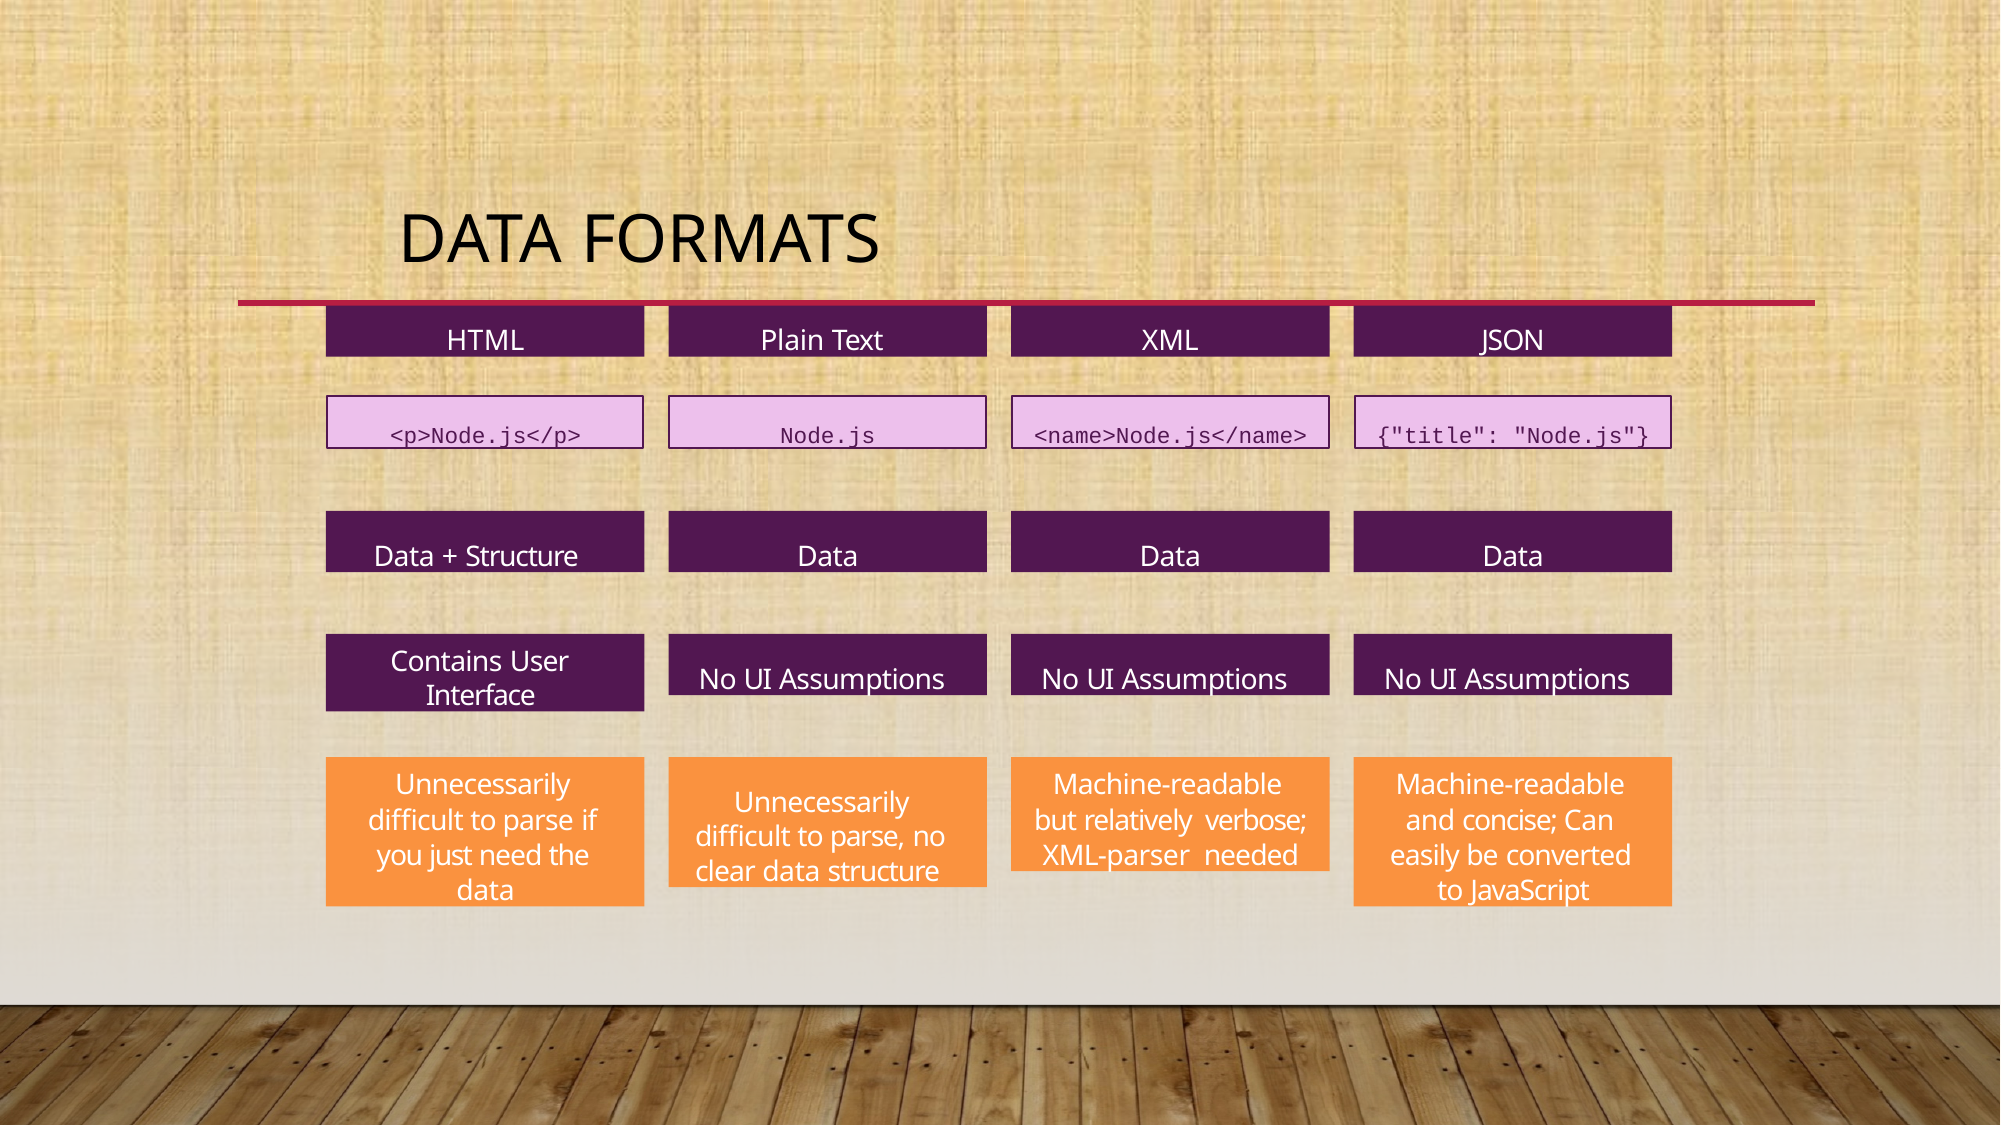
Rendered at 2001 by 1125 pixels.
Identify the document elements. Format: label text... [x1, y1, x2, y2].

text_box No UI Assumptions [668, 633, 987, 696]
text_box Data [668, 510, 987, 573]
text_box {"title": "Node.js"} [1354, 395, 1672, 448]
text_box No UI Assumptions [1011, 633, 1330, 696]
title Data Formats [396, 139, 1148, 330]
text_box <name>Node.js</name> [1011, 395, 1329, 448]
text_box HTML [325, 305, 645, 357]
text_box Unnecessarily difficult to parse, no clear data structure [668, 757, 987, 888]
text_box Machine-readable but relatively verbose; XML-parser needed [1011, 757, 1330, 872]
picture [0, 1005, 2001, 1125]
text_box Plain Text [668, 305, 987, 357]
text_box Node.js [669, 395, 987, 448]
text_box Unnecessarily difficult to parse if you just need the data [325, 757, 645, 907]
text_box Contains User Interface [325, 633, 645, 712]
text_box JSON [1353, 305, 1673, 357]
text_box XML [1011, 305, 1330, 357]
text_box Data [1011, 510, 1330, 573]
text_box Data [1353, 510, 1673, 573]
text_box Data + Structure [325, 510, 645, 573]
text_box <p>Node.js</p> [326, 395, 644, 448]
picture [0, 0, 2001, 396]
text_box Machine-readable and concise; Can easily be converted to JavaScript [1353, 757, 1673, 907]
text_box No UI Assumptions [1353, 633, 1673, 696]
